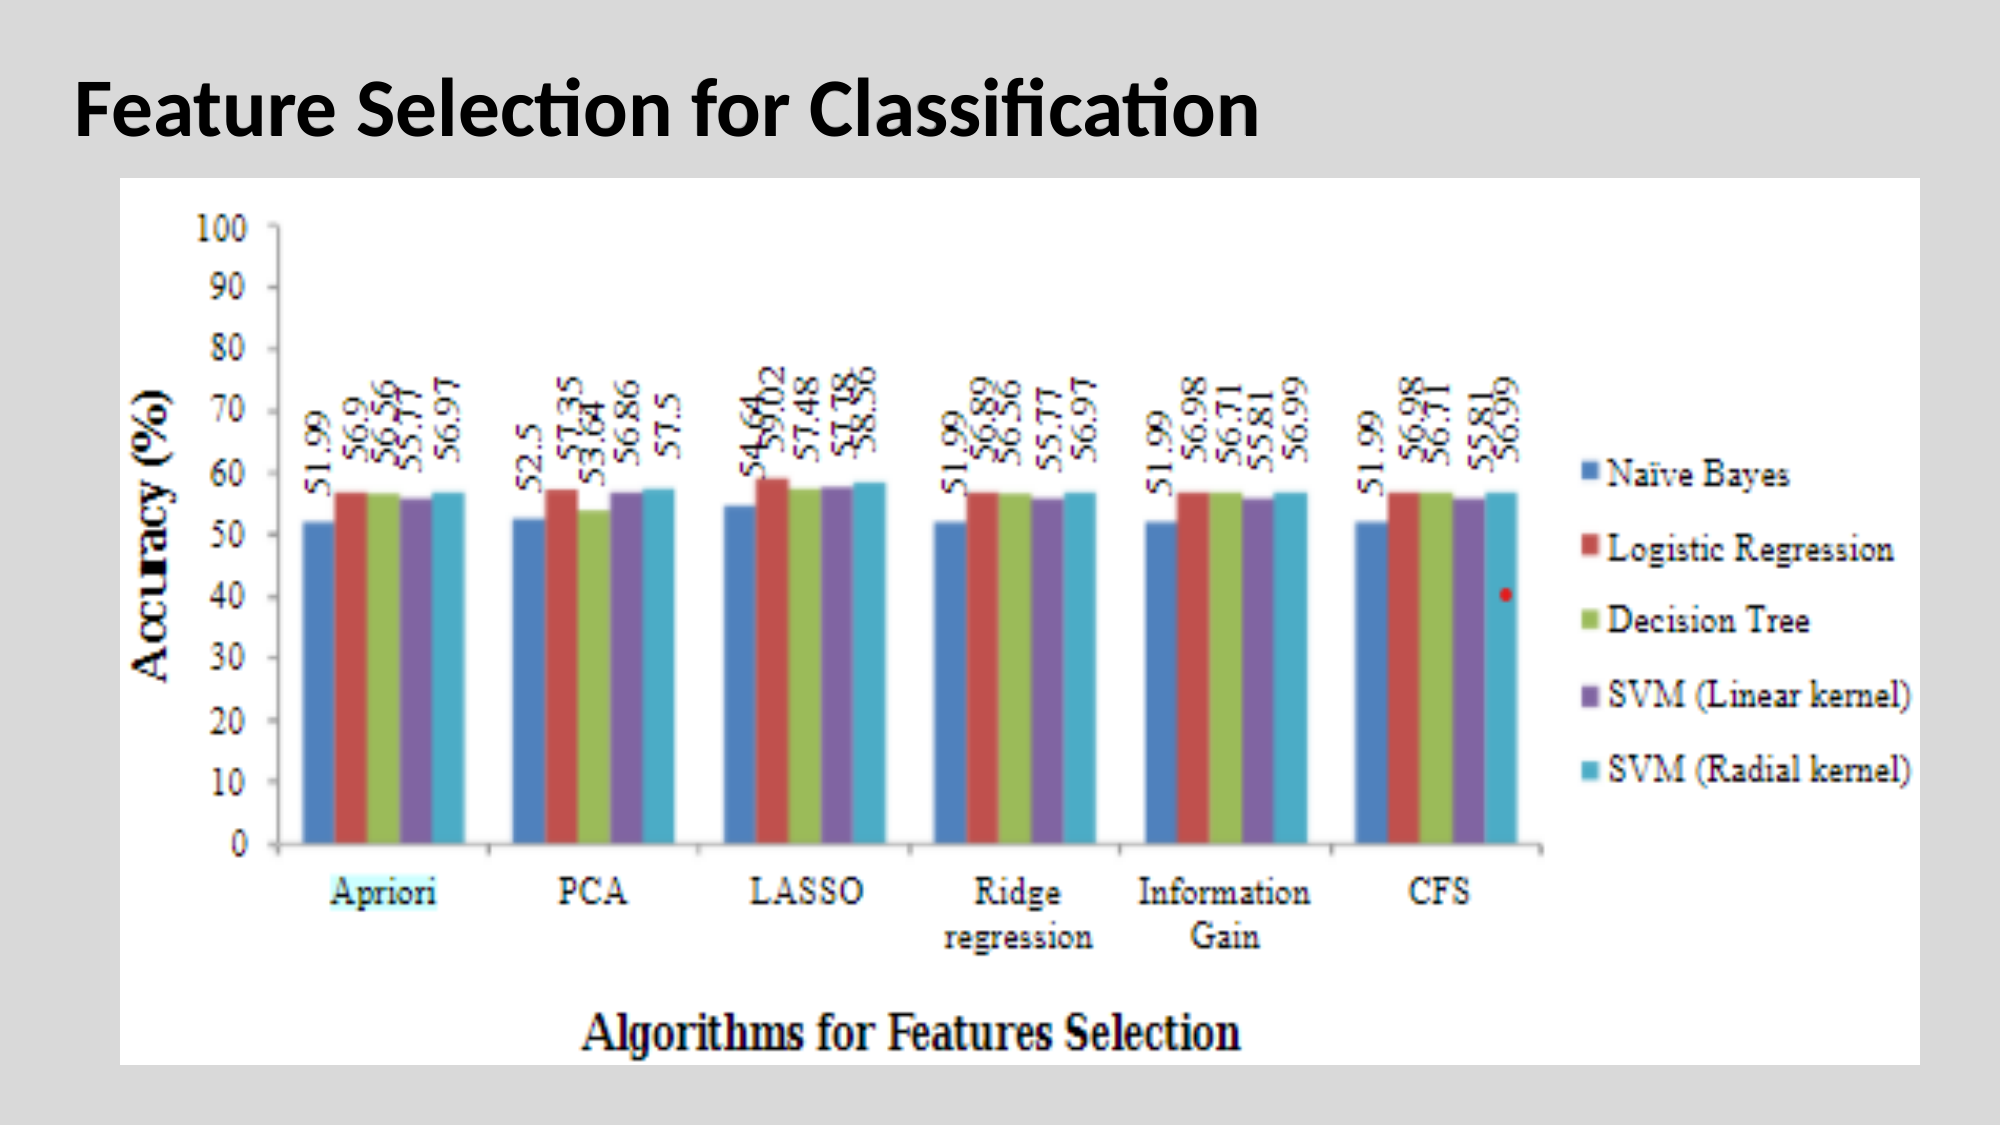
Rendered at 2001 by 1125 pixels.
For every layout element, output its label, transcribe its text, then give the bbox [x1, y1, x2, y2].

text_box Feature Selection for Classification [60, 44, 1421, 162]
picture [119, 178, 1920, 1065]
